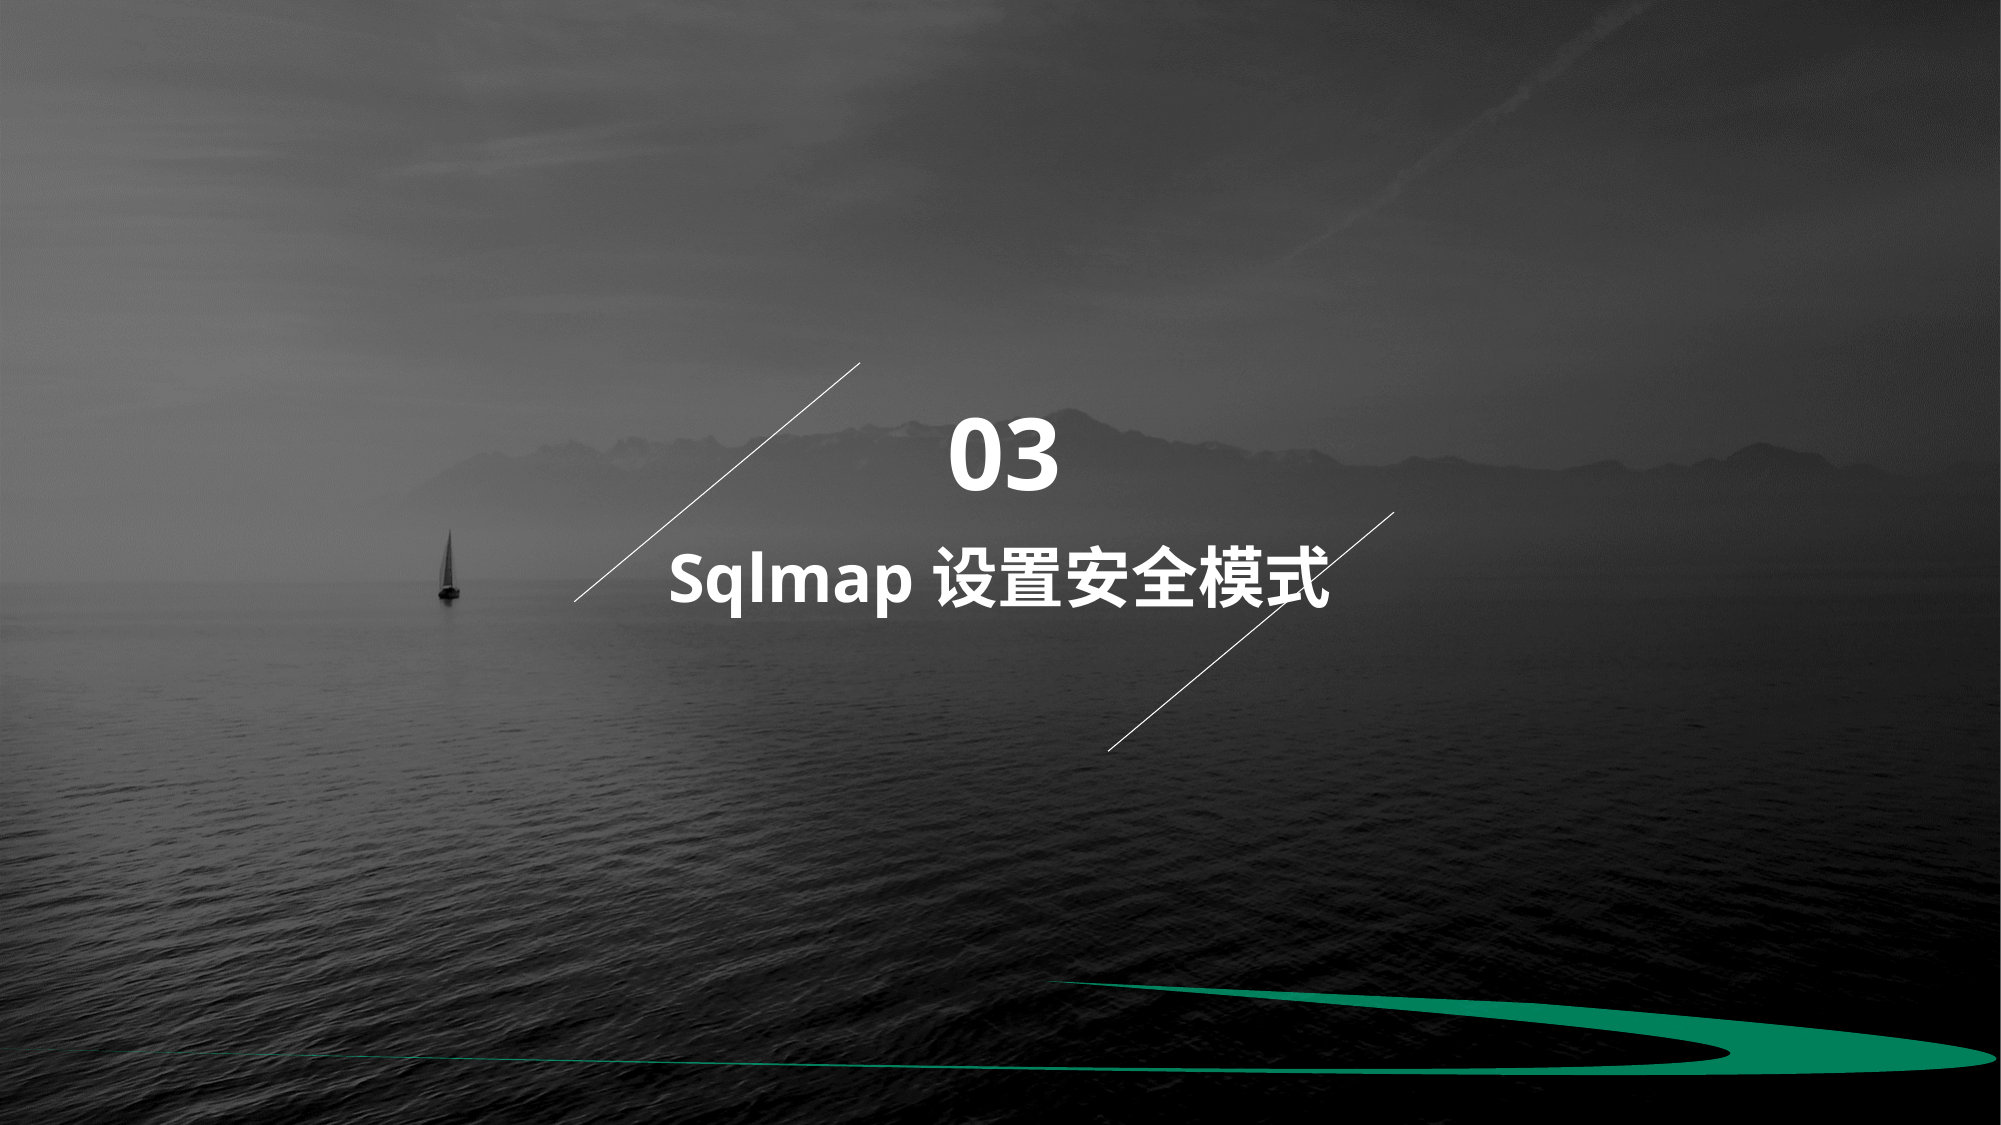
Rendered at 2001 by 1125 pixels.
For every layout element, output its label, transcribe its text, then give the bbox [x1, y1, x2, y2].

title Sqlmap设置安全模式 [598, 518, 1402, 633]
text_box 03 [932, 382, 1108, 518]
picture [0, 0, 2001, 1125]
